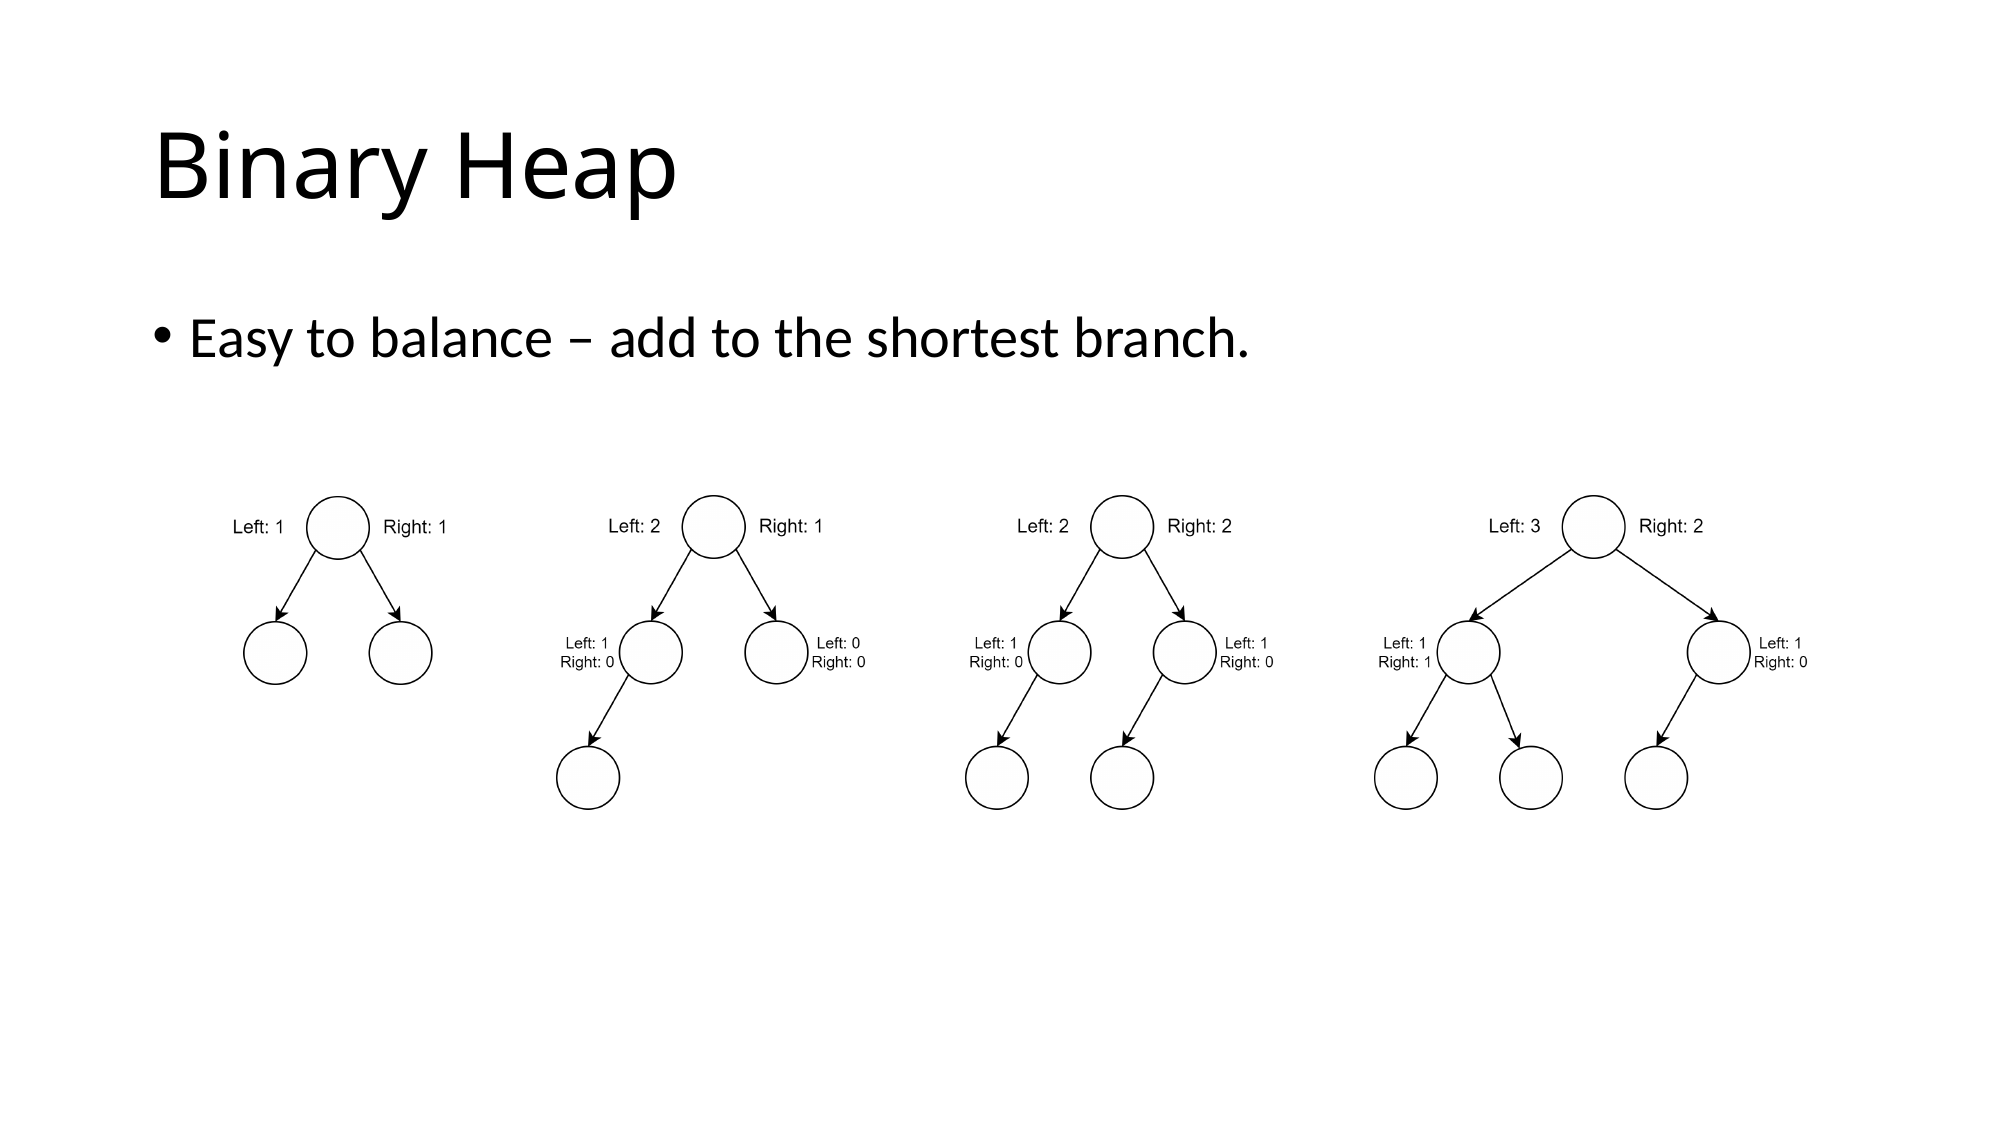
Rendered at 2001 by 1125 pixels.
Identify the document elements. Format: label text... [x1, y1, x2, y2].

picture [949, 479, 1295, 827]
list Easy to balance – add to the shortest branch. [137, 299, 1863, 1014]
picture [540, 479, 887, 827]
title Binary Heap [137, 59, 1863, 278]
picture [1358, 479, 1829, 827]
picture [195, 480, 478, 702]
